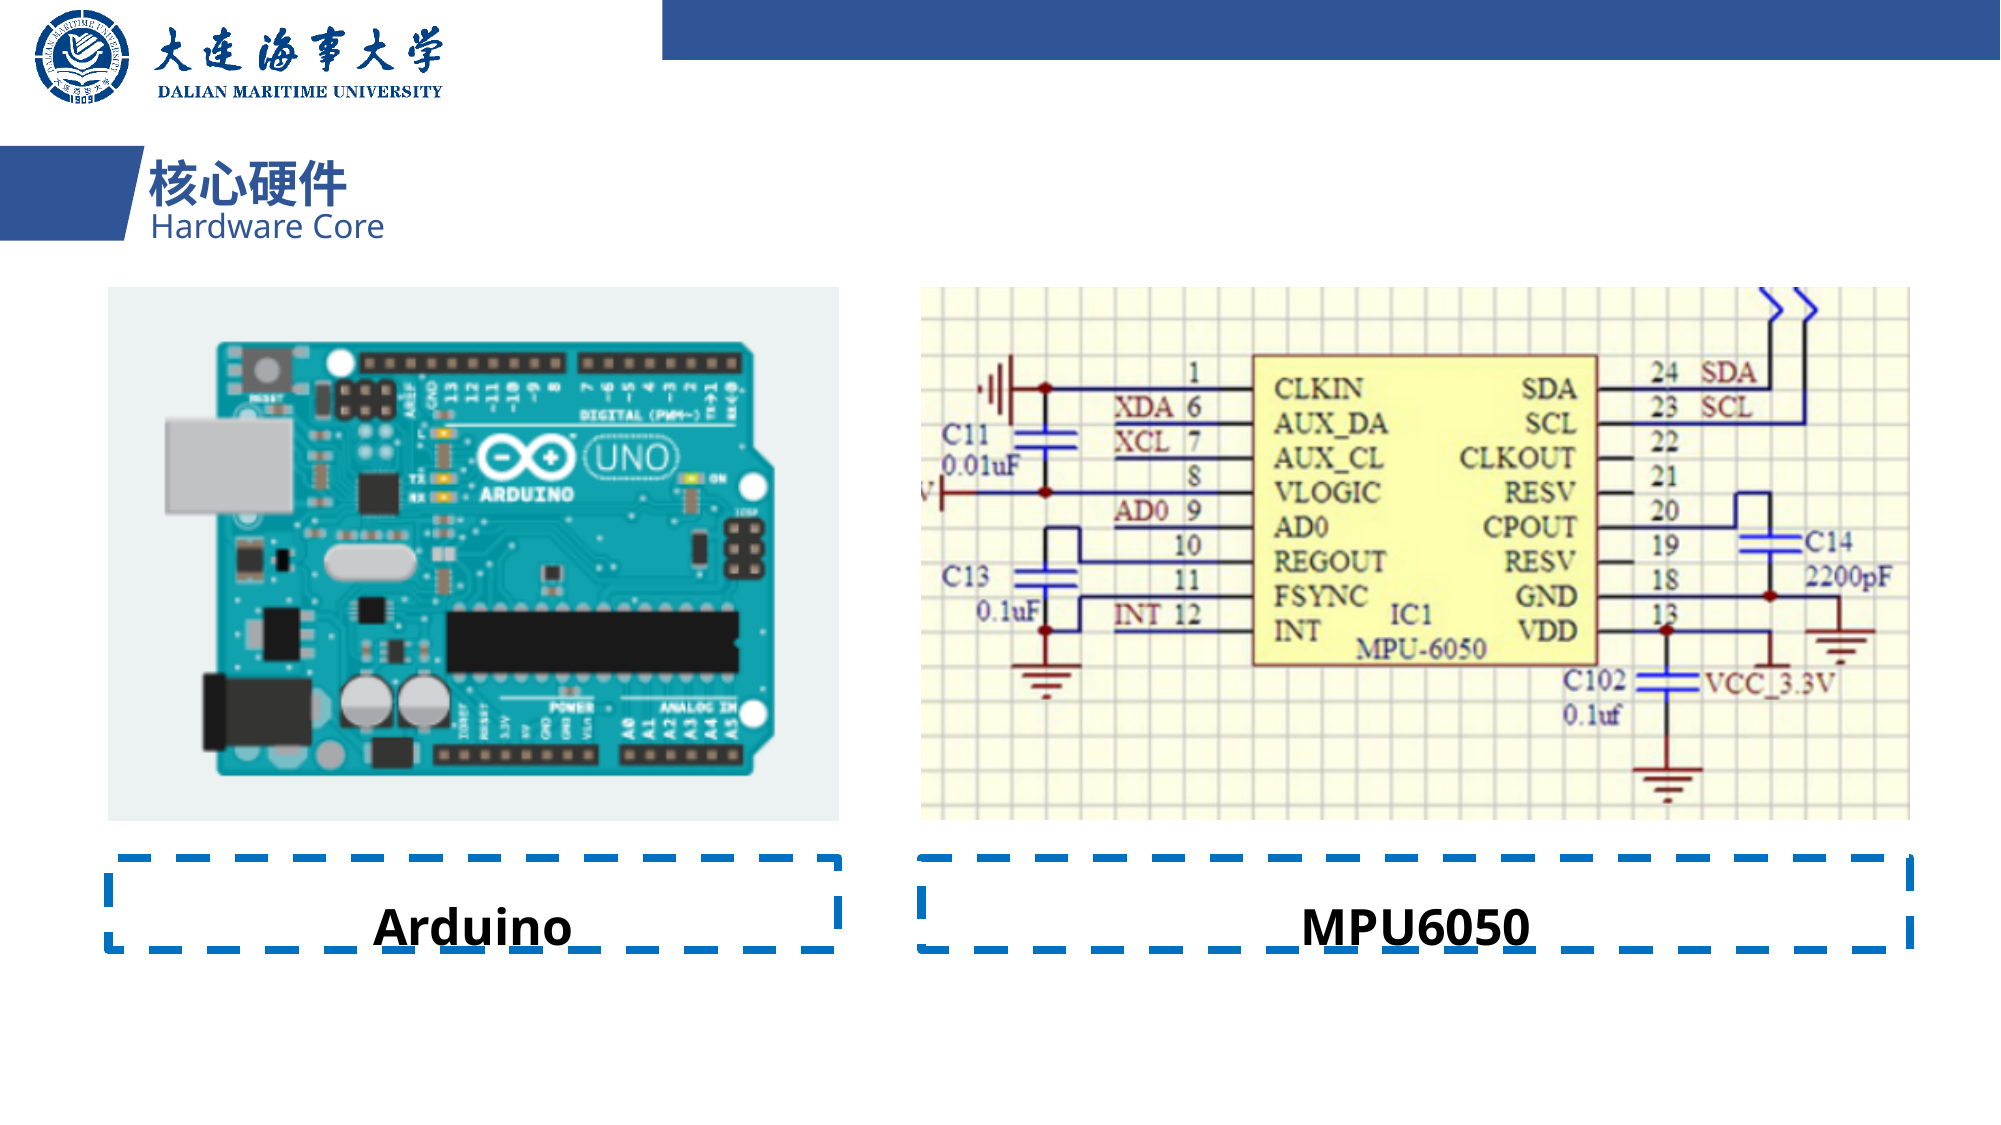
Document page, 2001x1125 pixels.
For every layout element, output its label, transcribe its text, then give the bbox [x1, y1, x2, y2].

picture [921, 287, 1910, 820]
picture [108, 287, 839, 821]
text_box [0, 144, 133, 242]
picture [0, 0, 498, 144]
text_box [133, 141, 619, 254]
text_box MPU6050 [921, 858, 1910, 950]
text_box Arduino [108, 858, 839, 950]
picture [0, 209, 133, 249]
